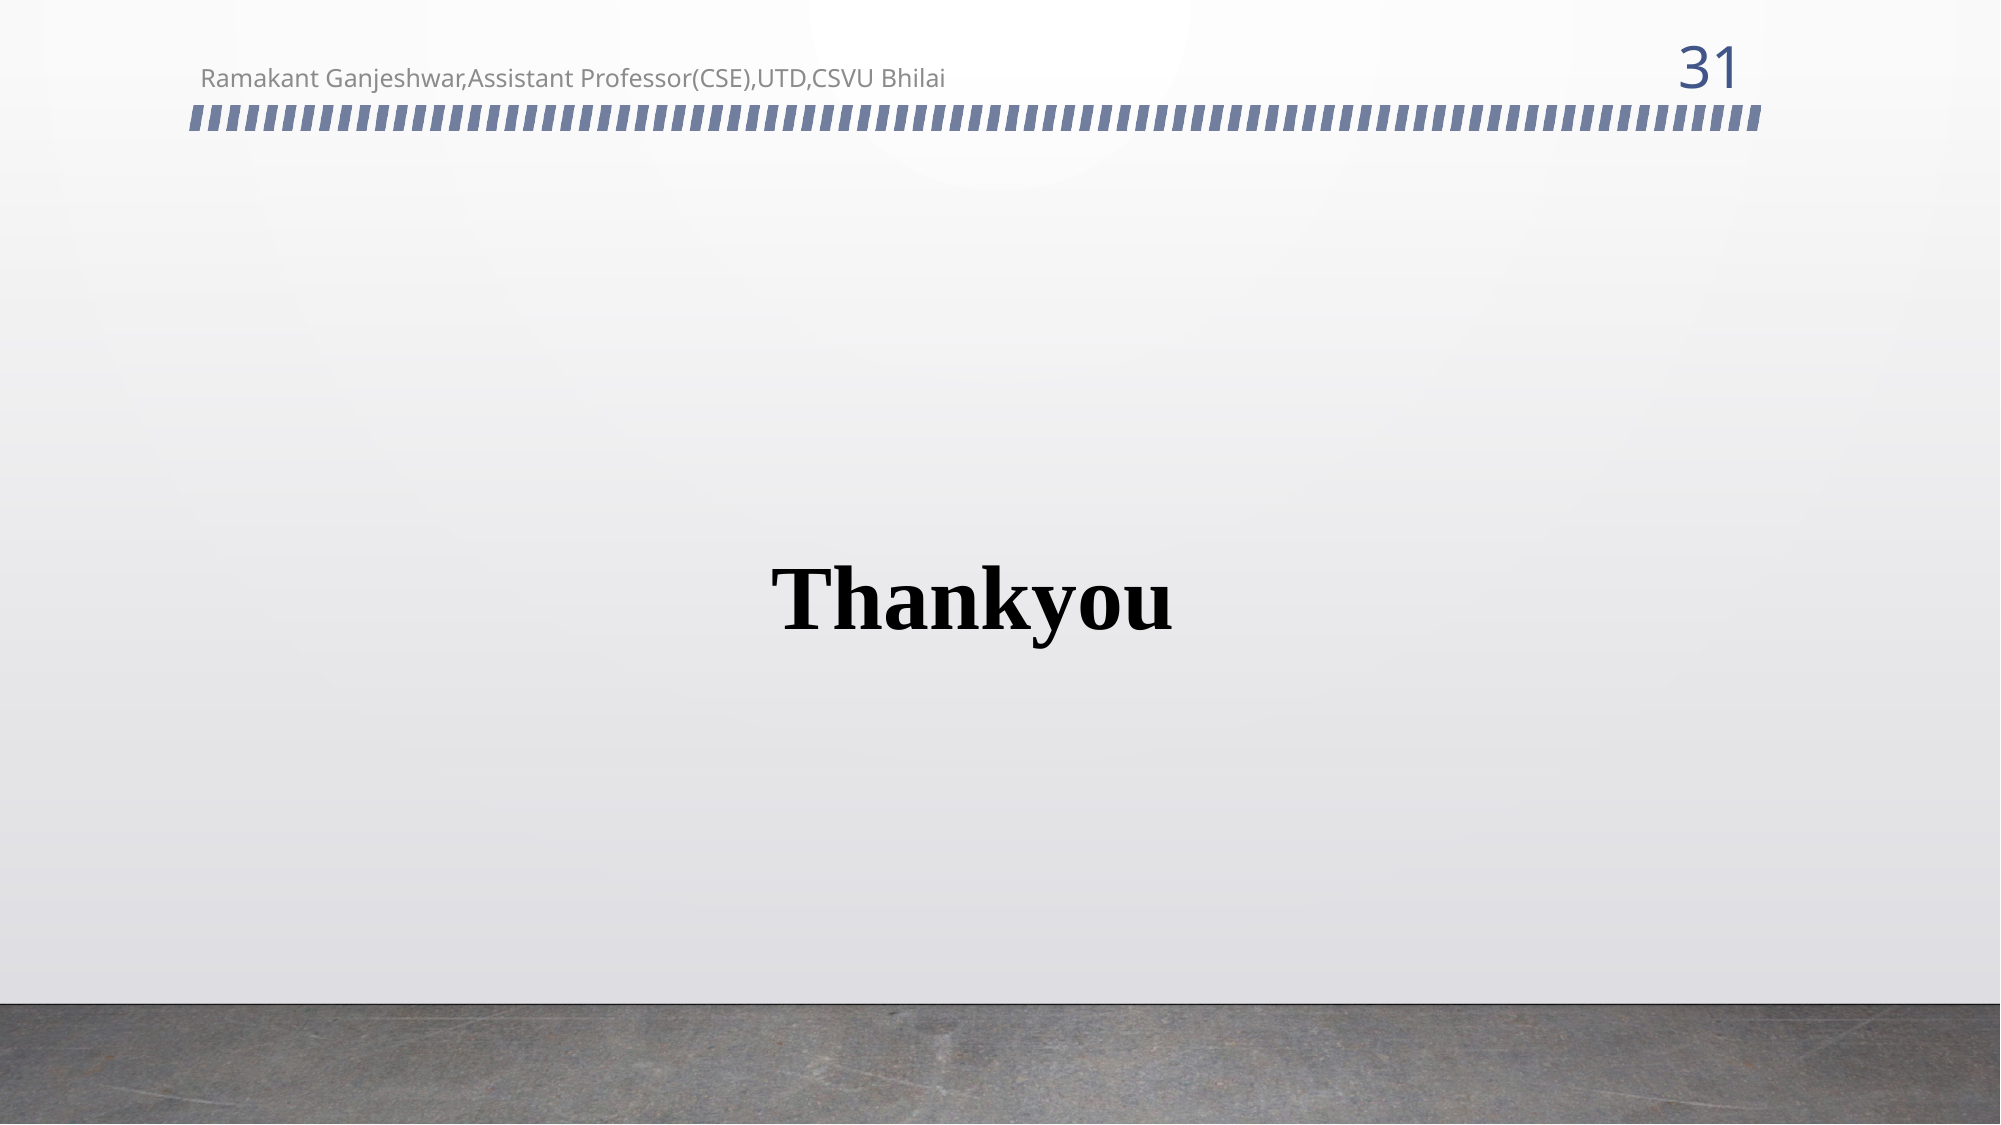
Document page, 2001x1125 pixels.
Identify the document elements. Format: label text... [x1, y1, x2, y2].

picture [0, 1004, 2000, 1124]
slide_number 31 [1626, 22, 1760, 106]
title Thankyou [185, 156, 1761, 897]
footer Ramakant Ganjeshwar,Assistant Professor(CSE),UTD,CSVU Bhilai [185, 54, 1160, 105]
